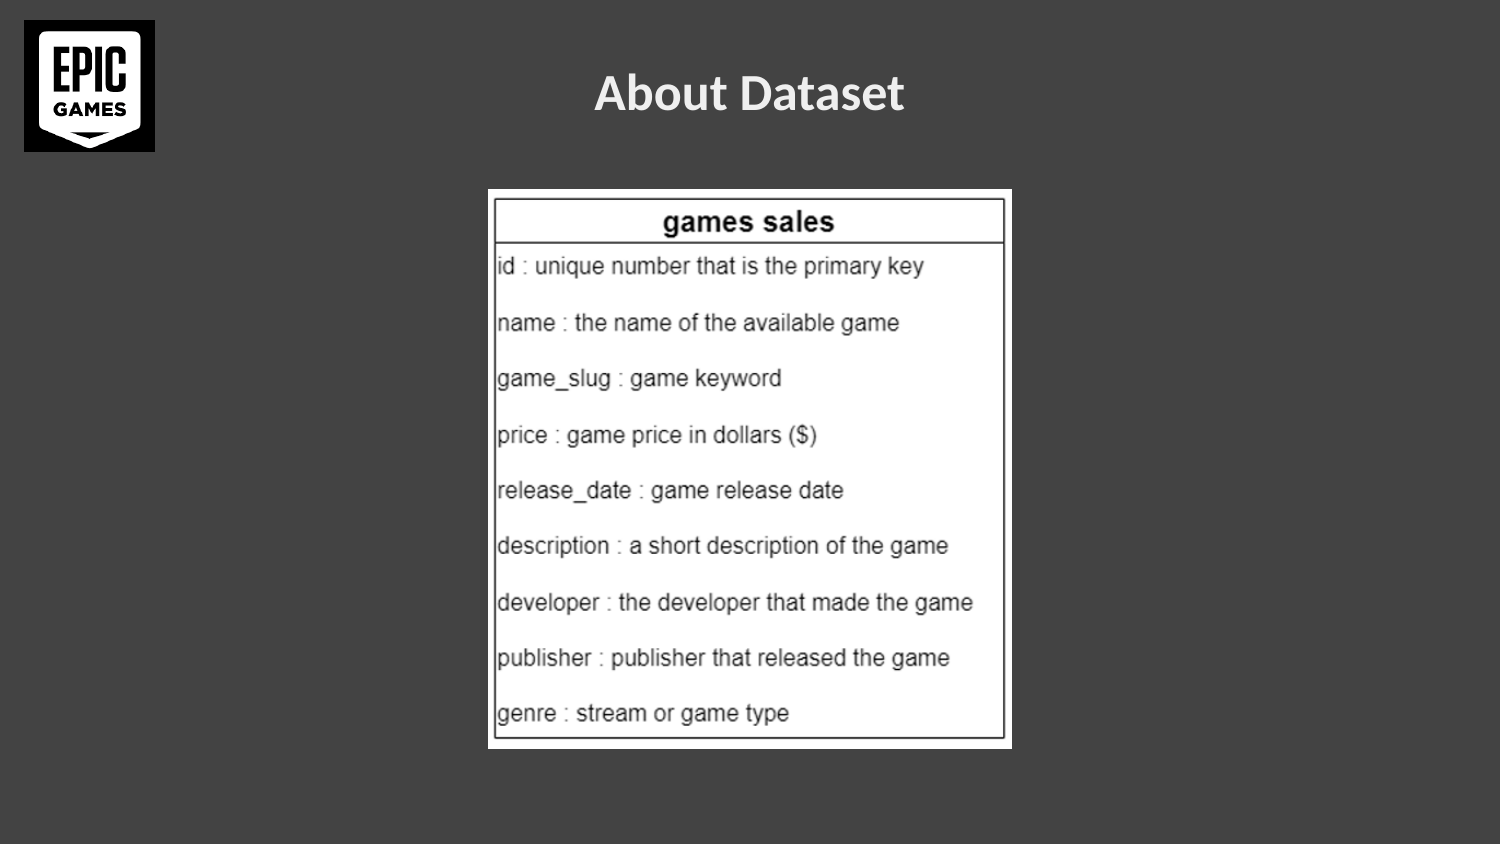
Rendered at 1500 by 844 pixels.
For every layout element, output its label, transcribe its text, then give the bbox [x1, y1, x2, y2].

picture [487, 189, 1013, 749]
text_box About Dataset [512, 43, 988, 130]
picture [24, 20, 155, 153]
